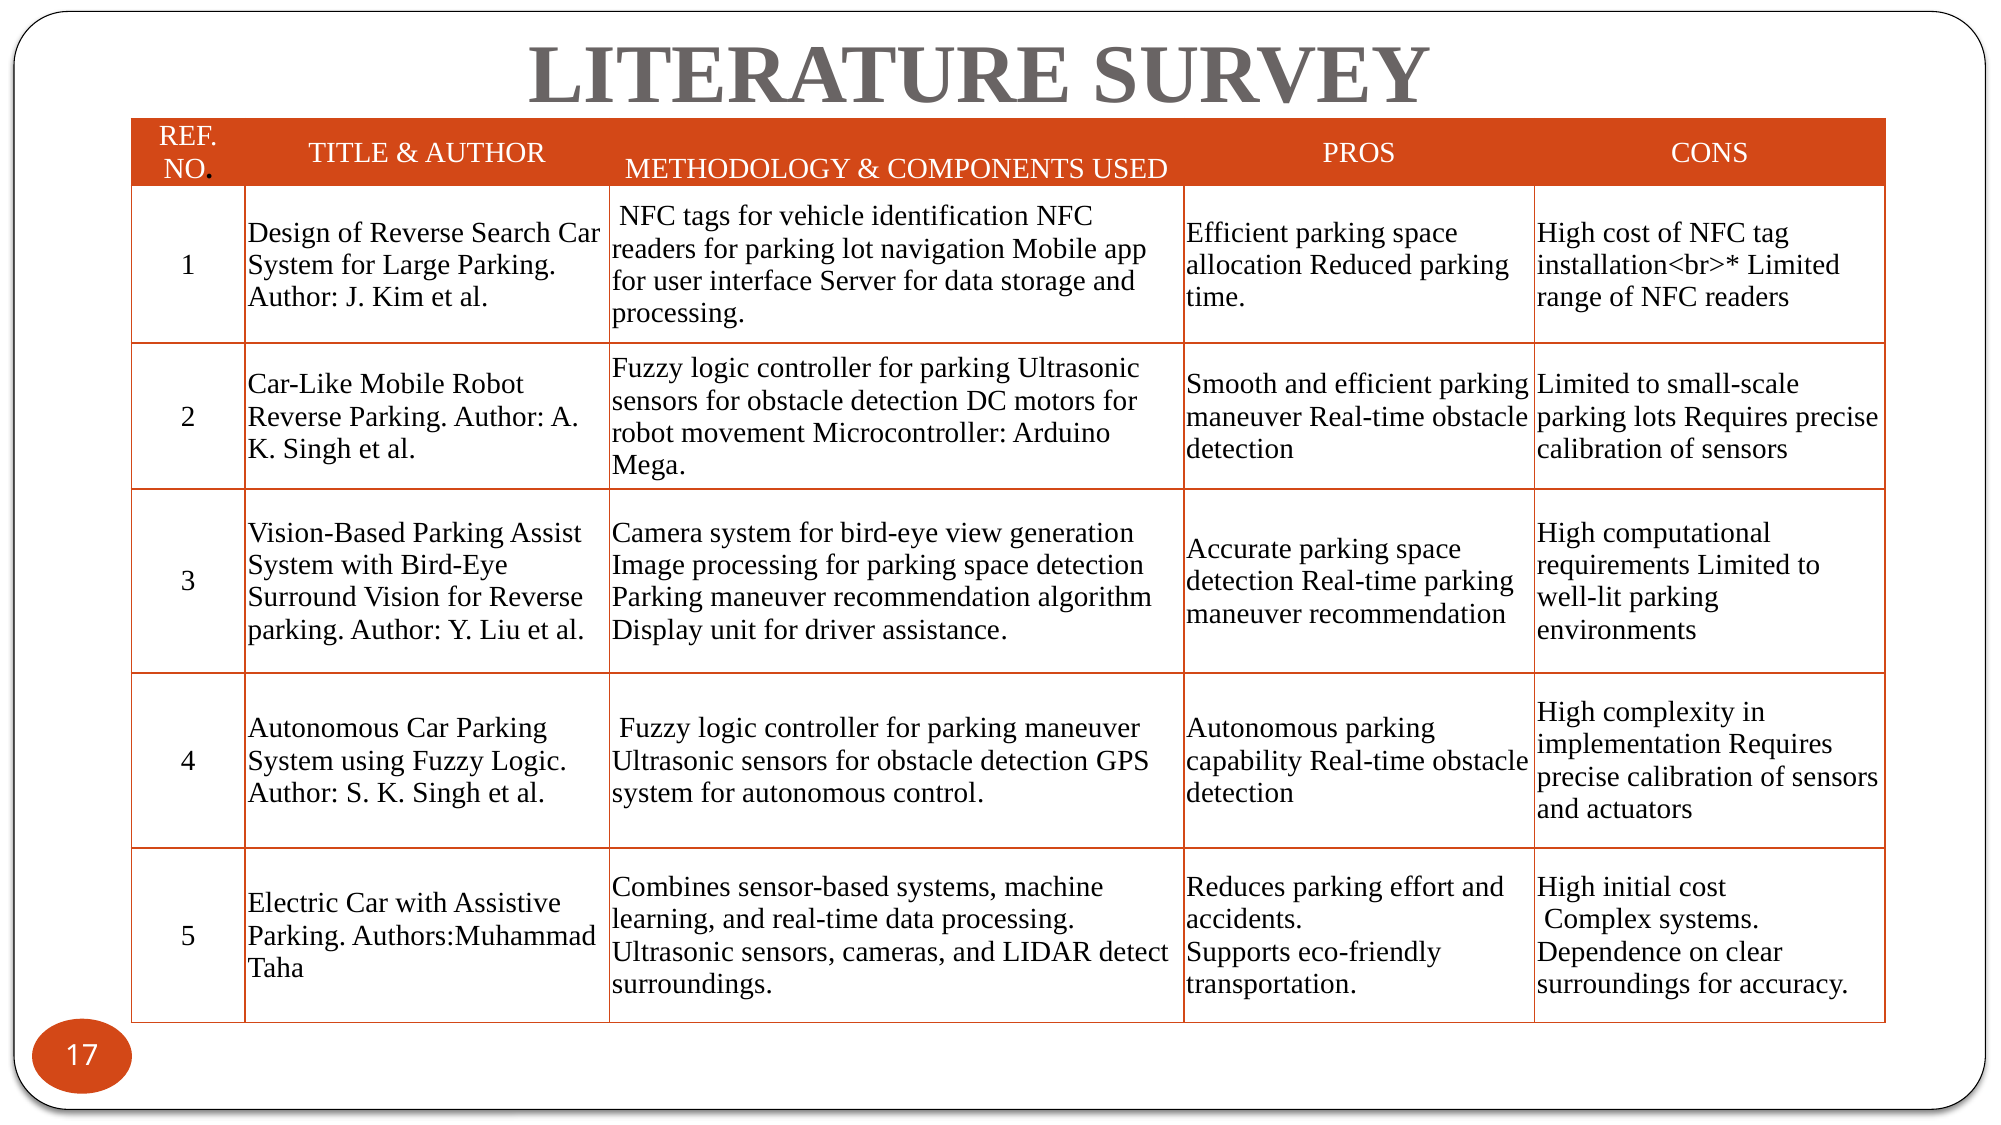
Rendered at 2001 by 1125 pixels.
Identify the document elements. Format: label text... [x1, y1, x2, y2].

table_cell Reduces parking effort and accidents. Supports eco-friendly transportation. [1185, 849, 1534, 1022]
table_cell High complexity in implementation Requires precise calibration of sensors and actuators [1535, 674, 1884, 847]
table_cell Combines sensor-based systems, machine learning, and real-time data processing. Ultrasonic sensors, cameras, and LIDAR detect surroundings. [610, 849, 1183, 1022]
table_cell Smooth and efficient parking maneuver Real-time obstacle detection [1185, 344, 1534, 488]
table_cell 5 [132, 849, 244, 1022]
table_cell Design of Reverse Search Car System for Large Parking. Author: J. Kim et al. [246, 186, 609, 342]
table_cell Efficient parking space allocation Reduced parking time. [1185, 186, 1534, 342]
table_cell High initial cost Complex systems. Dependence on clear surroundings for accuracy. [1535, 849, 1884, 1015]
table_cell Limited to small-scale parking lots Requires precise calibration of sensors [1535, 344, 1884, 488]
table_cell Camera system for bird-eye view generation Image processing for parking space detection Parking maneuver recommendation algorithm Display unit for driver assistance. [610, 490, 1183, 672]
table_cell Fuzzy logic controller for parking maneuver Ultrasonic sensors for obstacle detection GPS system for autonomous control. [610, 674, 1183, 847]
table_cell Car-Like Mobile Robot Reverse Parking. Author: A. K. Singh et al. [246, 344, 609, 488]
title LITERATURE SURVEY [114, 0, 1846, 135]
table_header METHODOLOGY & COMPONENTS USED [610, 120, 1183, 185]
table_cell Vision-Based Parking Assist System with Bird-Eye Surround Vision for Reverse parking. Author: Y. Liu et al. [246, 490, 609, 672]
table_cell NFC tags for vehicle identification NFC readers for parking lot navigation Mobile app for user interface Server for data storage and processing. [610, 186, 1183, 342]
slide_number [1350, 1015, 1892, 1094]
table_cell 3 [132, 490, 244, 672]
slide_number 17 [32, 1018, 132, 1094]
table_cell 2 [132, 344, 244, 488]
table_cell High computational requirements Limited to well-lit parking environments [1535, 490, 1884, 672]
table_cell Electric Car with Assistive Parking. Authors:Muhammad Taha [246, 849, 609, 1022]
table_cell 4 [132, 674, 244, 847]
table_cell Autonomous parking capability Real-time obstacle detection [1185, 674, 1534, 847]
table_header TITLE & AUTHOR [246, 120, 609, 185]
table_header PROS [1185, 120, 1534, 185]
table_header CONS [1535, 120, 1884, 185]
table_cell High cost of NFC tag installation<br>* Limited range of NFC readers [1535, 186, 1884, 342]
table_header REF. NO. [132, 120, 244, 185]
table_cell 1 [132, 186, 244, 342]
table_cell Accurate parking space detection Real-time parking maneuver recommendation [1185, 490, 1534, 672]
table_cell Fuzzy logic controller for parking Ultrasonic sensors for obstacle detection DC motors for robot movement Microcontroller: Arduino Mega. [610, 344, 1183, 488]
table_cell Autonomous Car Parking System using Fuzzy Logic. Author: S. K. Singh et al. [246, 674, 609, 847]
